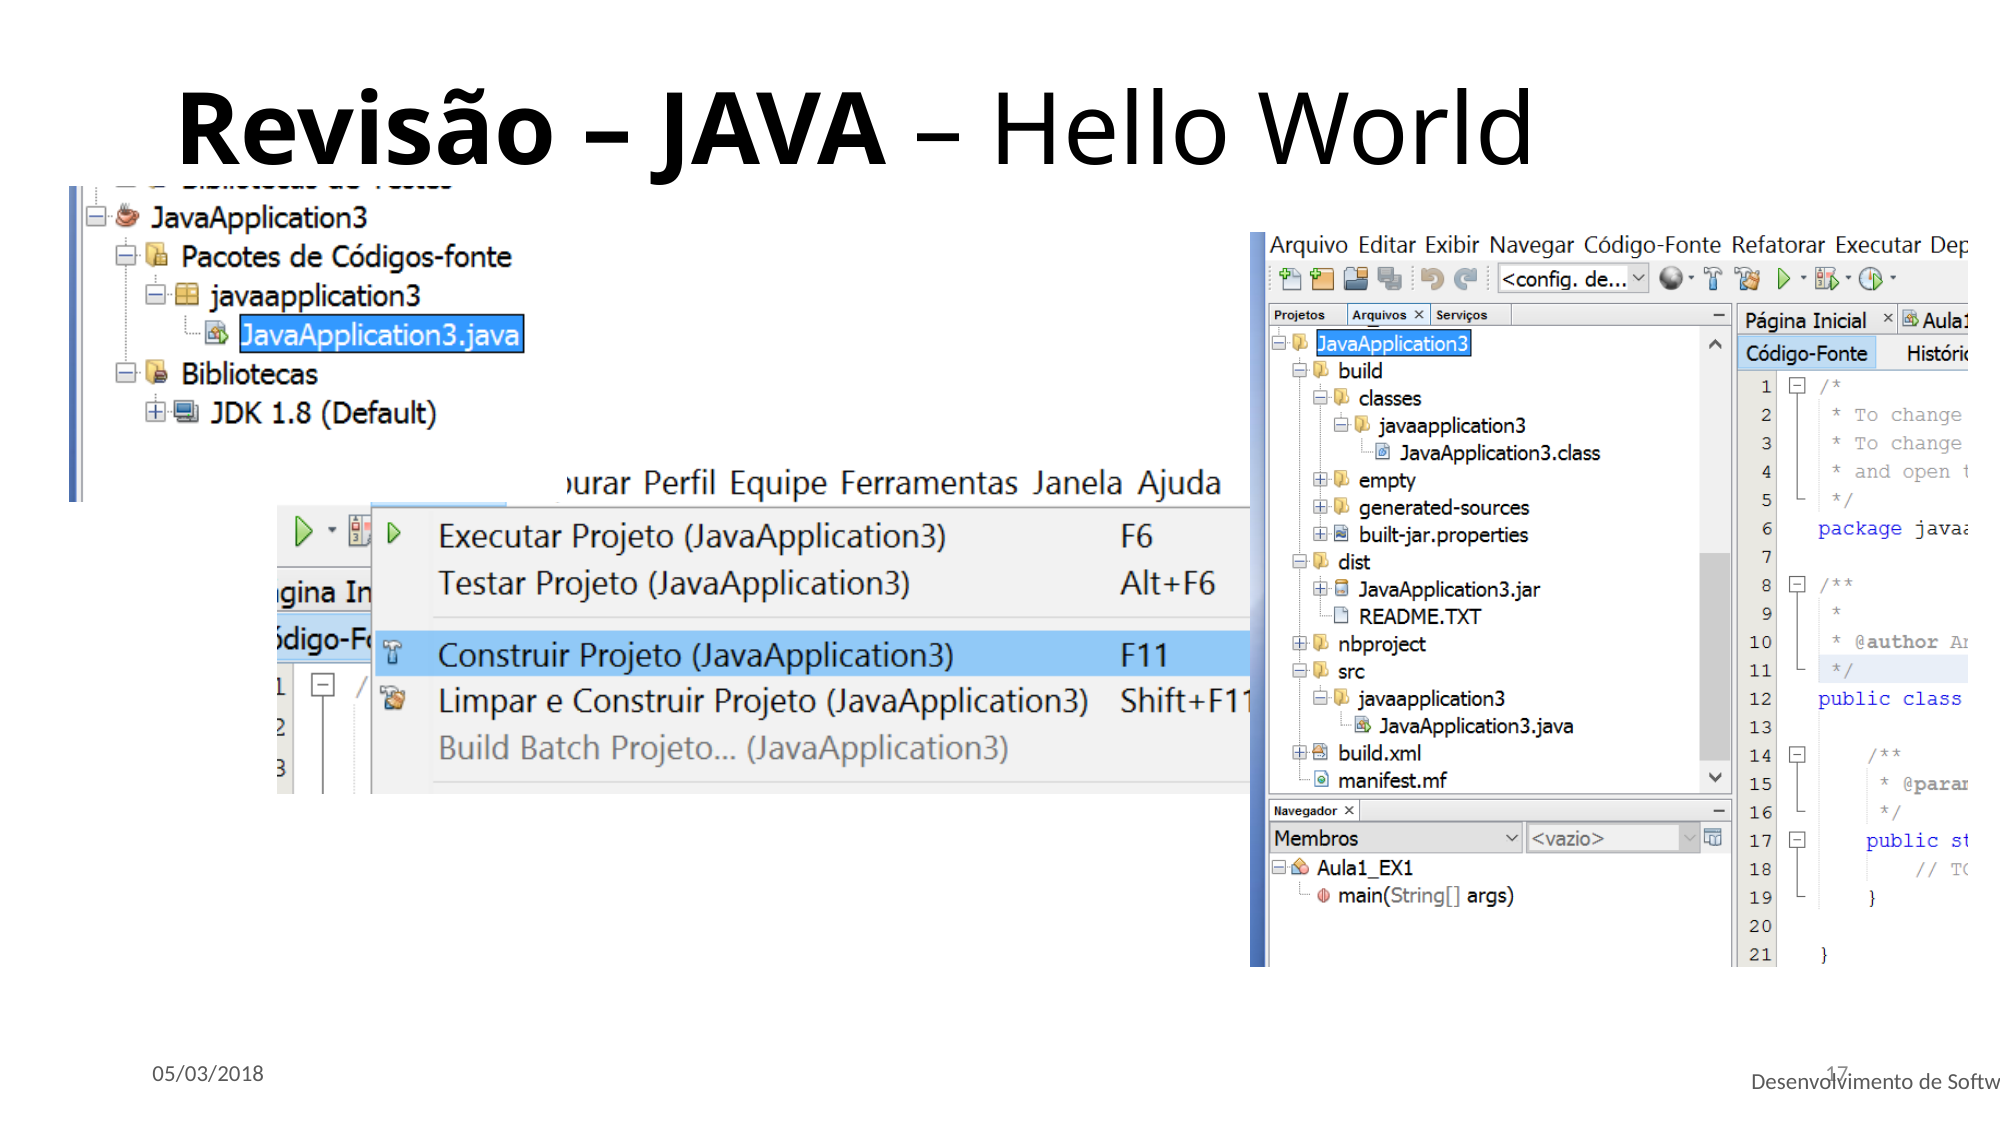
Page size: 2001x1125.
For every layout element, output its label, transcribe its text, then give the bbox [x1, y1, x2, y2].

picture [69, 186, 1968, 967]
title Revisão – JAVA – Hello World [159, 48, 1944, 217]
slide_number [137, 1042, 588, 1103]
slide_number 17 [1413, 1042, 1864, 1103]
footer Desenvolvimento de Software - André L. Braga [1420, 1051, 2000, 1111]
